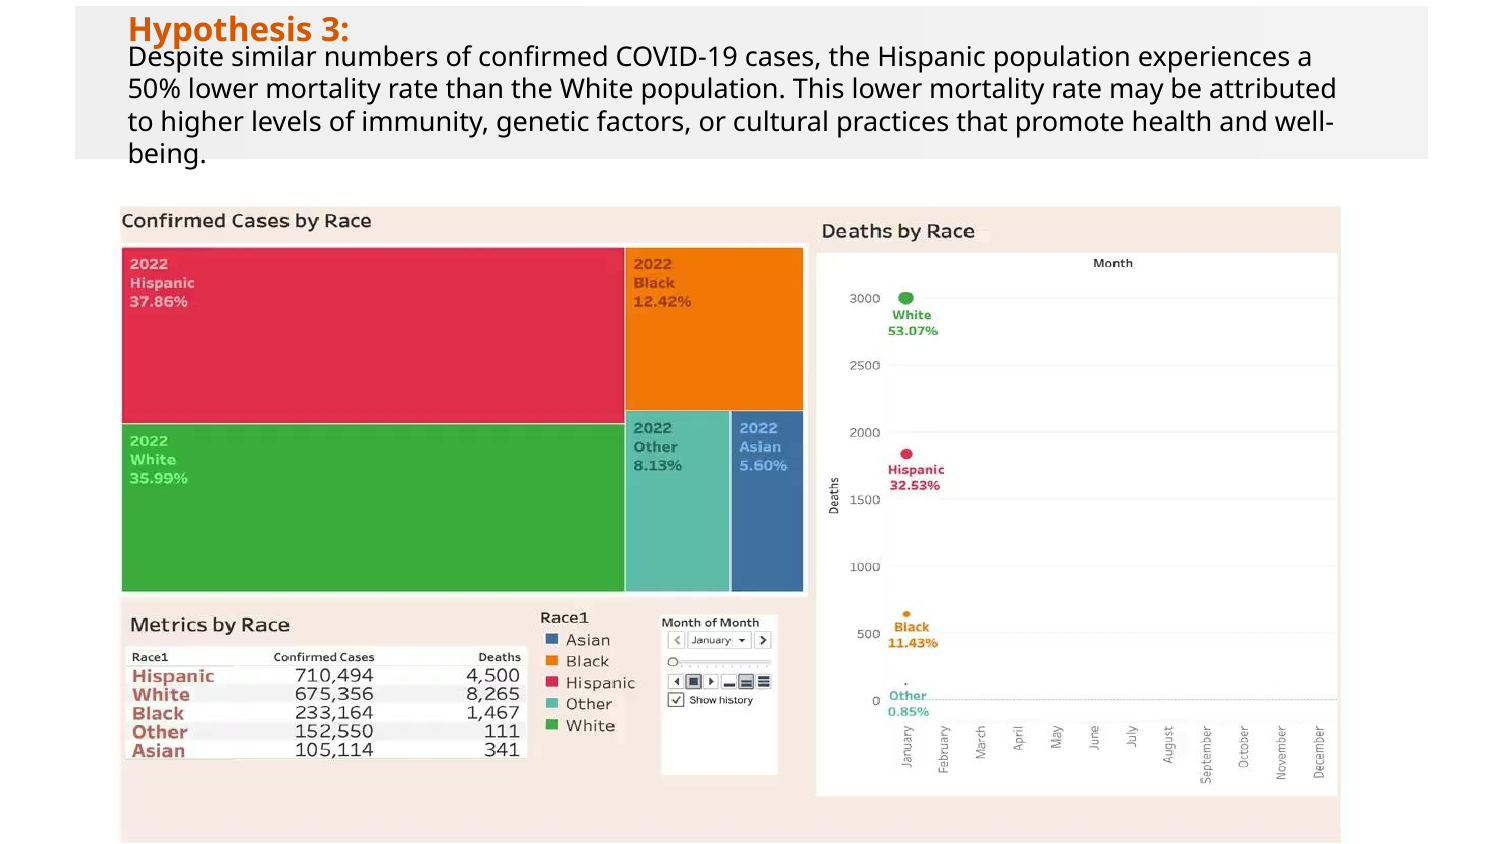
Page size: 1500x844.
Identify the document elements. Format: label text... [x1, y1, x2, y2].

text_box Hypothesis 3: [112, 7, 601, 49]
text_box [75, 6, 1428, 159]
picture [112, 199, 1350, 843]
text_box Despite similar numbers of confirmed COVID-19 cases, the Hispanic population experiences a 50% lower mortality rate than the White population. This lower mortality rate may be attributed to higher levels of immunity, genetic factors, or cultural practices that promote health and well-being. [112, 73, 1361, 135]
